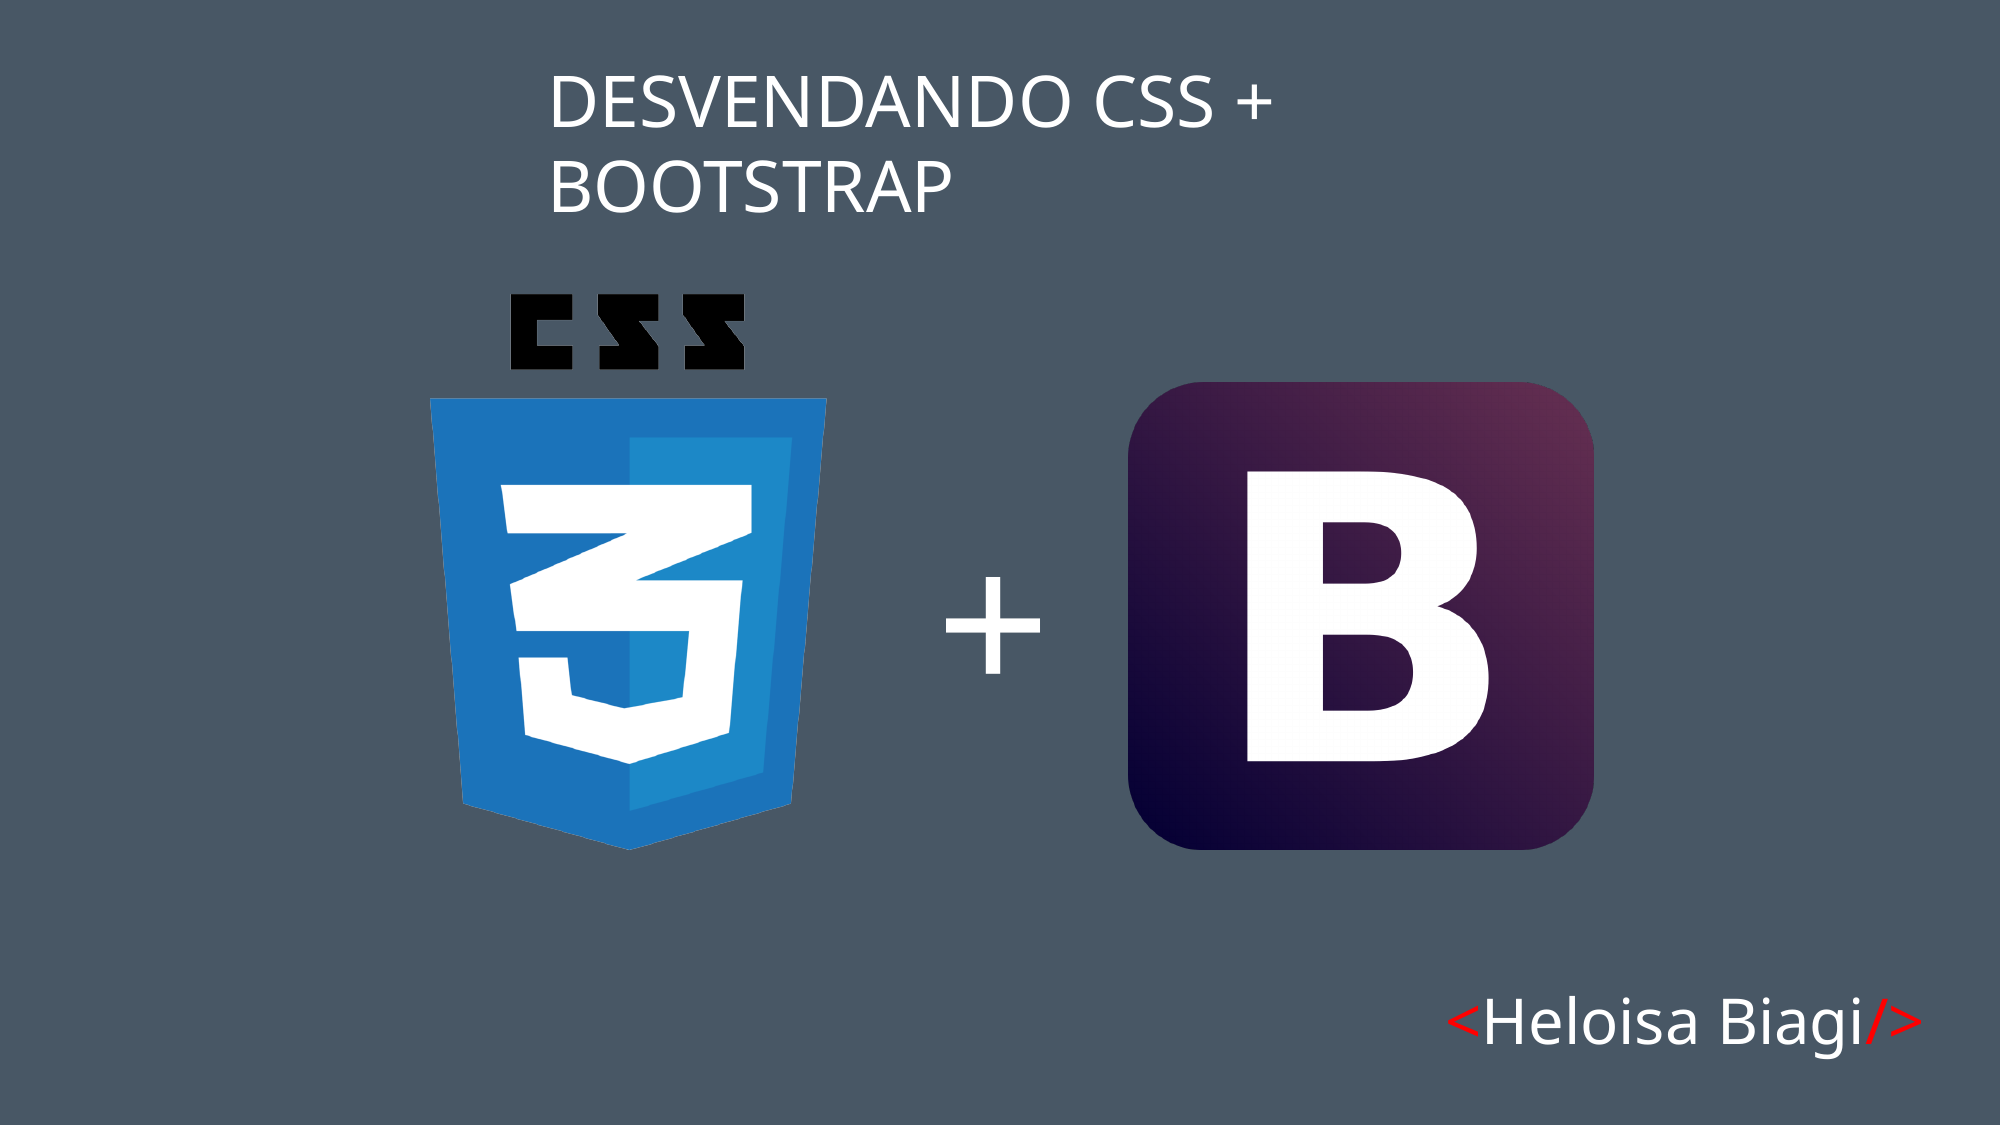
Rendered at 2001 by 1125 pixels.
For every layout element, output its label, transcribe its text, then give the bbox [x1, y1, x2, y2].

text_box DESVENDANDO CSS + BOOTSTRAP [532, 47, 1524, 236]
picture [350, 294, 906, 850]
subtitle <Heloisa Biagi/> [949, 973, 1941, 1066]
text_box + [921, 522, 1030, 710]
picture [1127, 382, 1594, 850]
